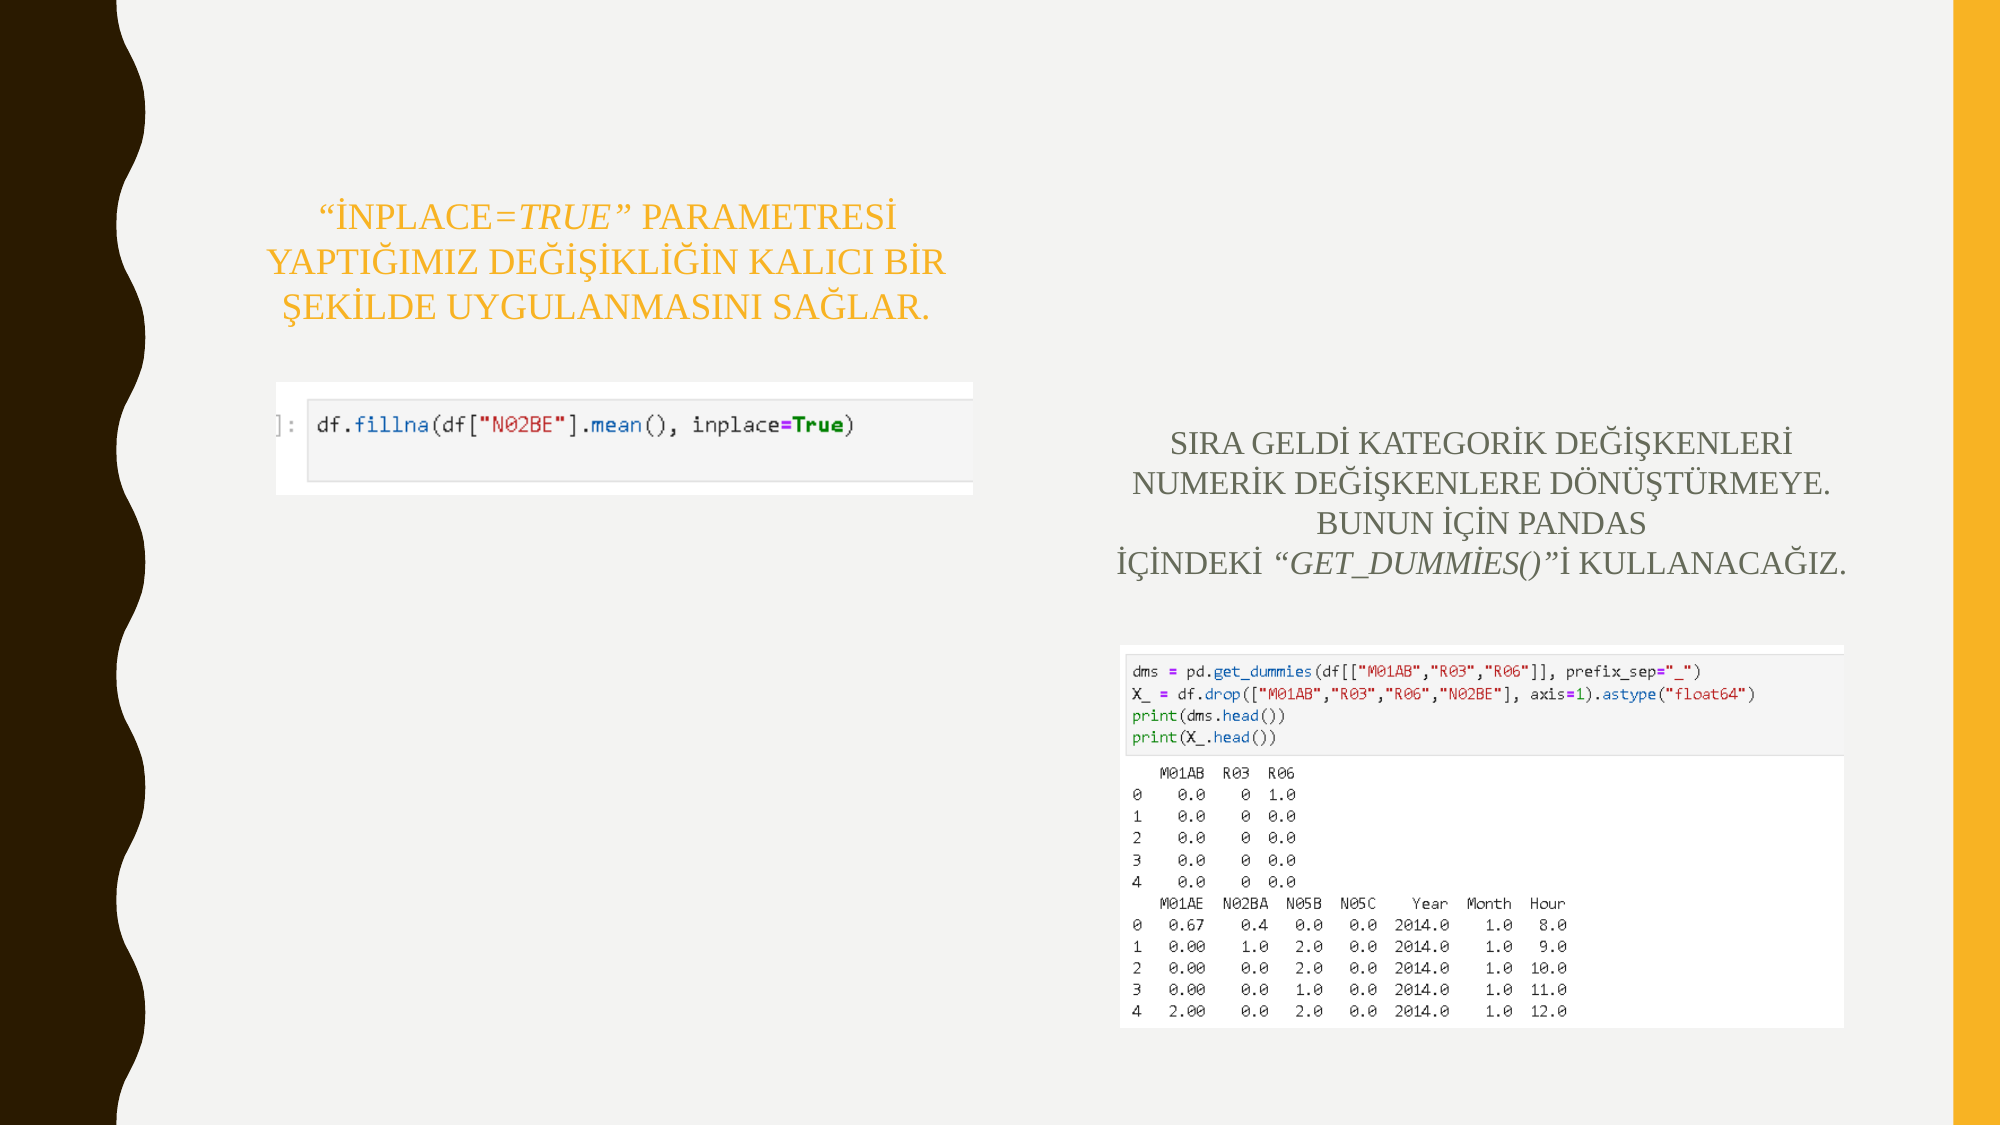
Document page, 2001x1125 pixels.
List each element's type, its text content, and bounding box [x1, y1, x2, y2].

list “inplace=True” parametresi yaptığımız değişikliğin kalıcı bir şekilde uygulanmasını sağlar. [212, 66, 1000, 335]
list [276, 382, 973, 495]
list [1120, 645, 1844, 1028]
list Sıra geldi kategorik değişkenleri numerik değişkenlere dönüştürmeye. Bunun için pandas içindeki “get_dummies()”i kullanacağız. [1088, 382, 1876, 651]
